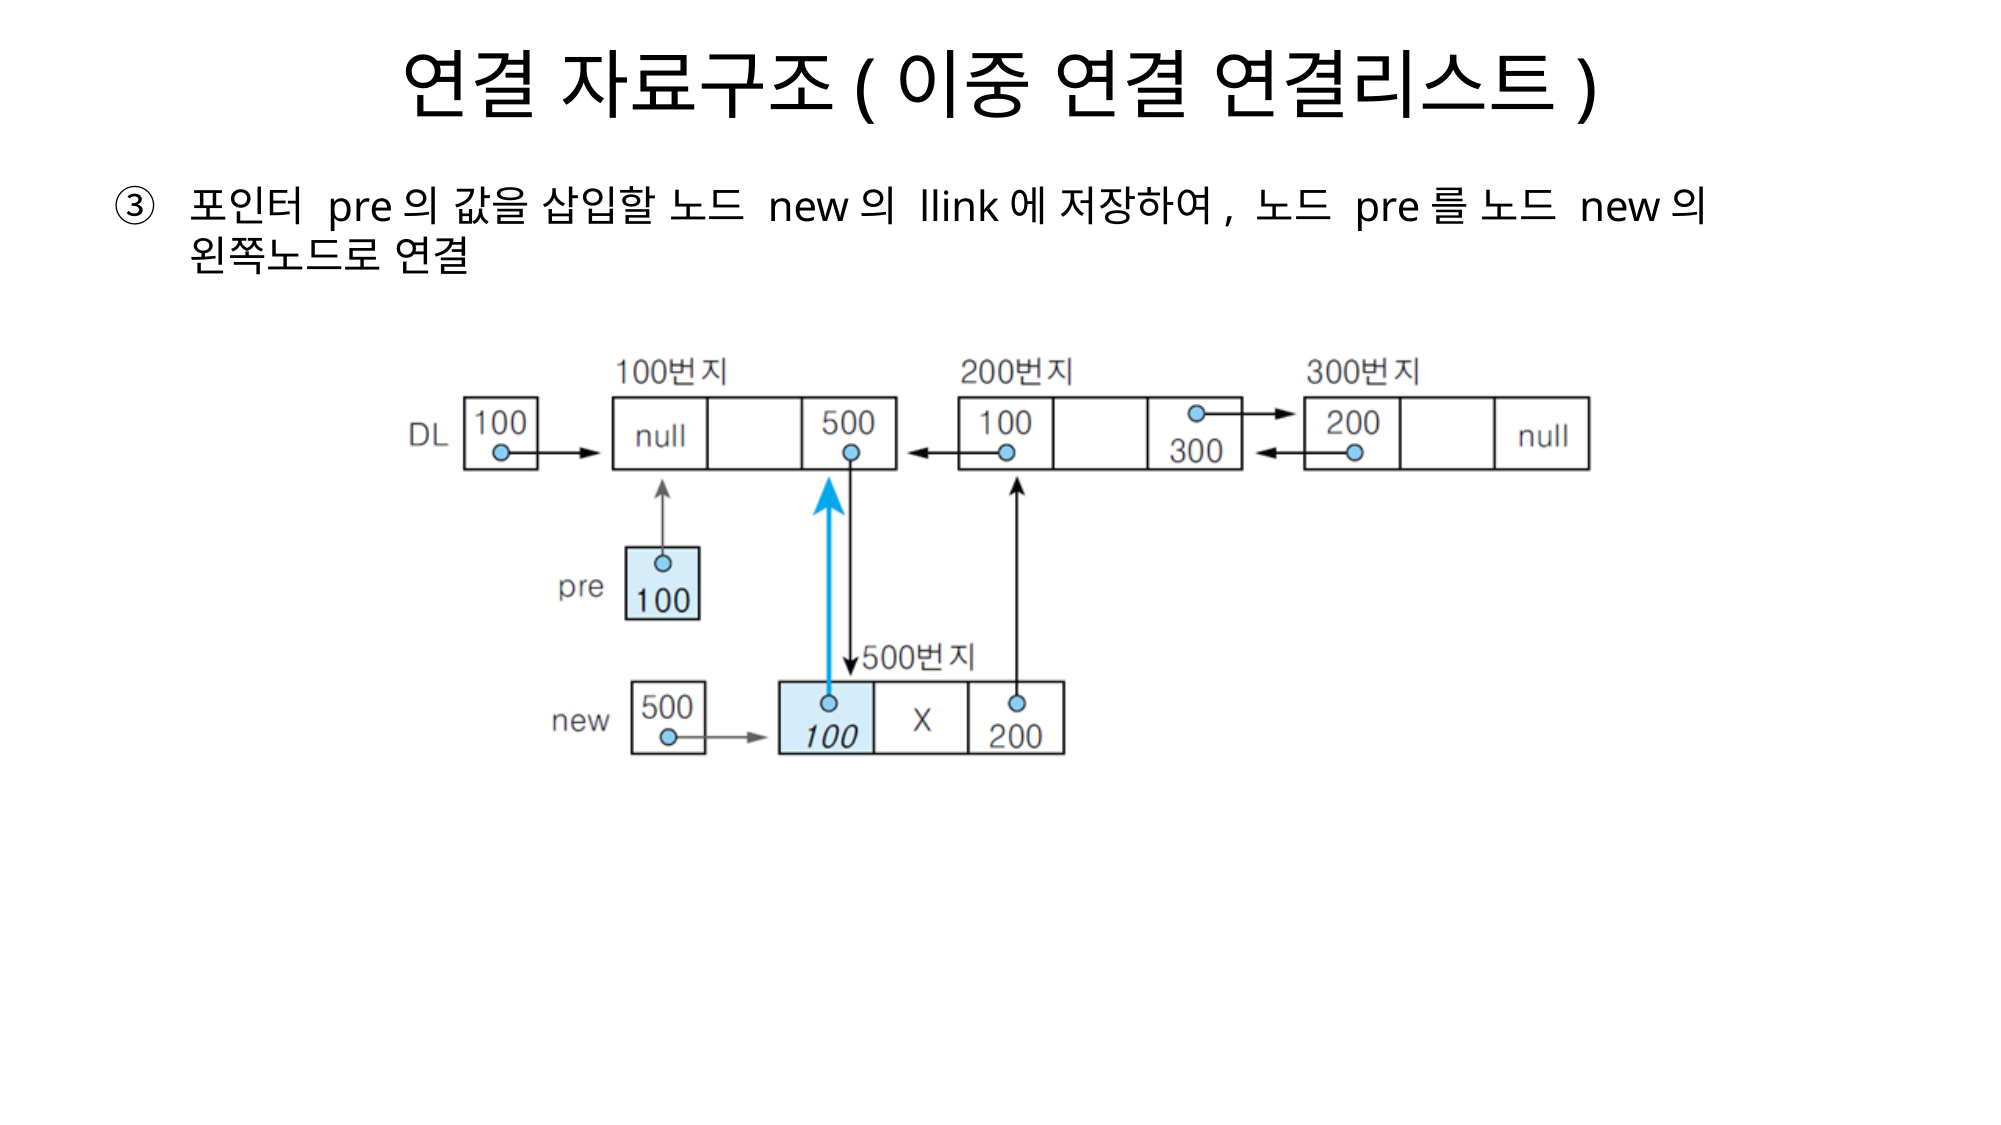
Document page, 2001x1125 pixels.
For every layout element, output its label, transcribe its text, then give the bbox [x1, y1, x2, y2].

title 연결 자료구조(이중 연결 연결리스트) [99, 19, 1900, 147]
list 포인터 pre의 값을 삽입할 노드 new의 llink에 저장하여, 노드 pre를 노드 new의 왼쪽노드로 연결 [99, 172, 1900, 1024]
picture [404, 356, 1596, 769]
